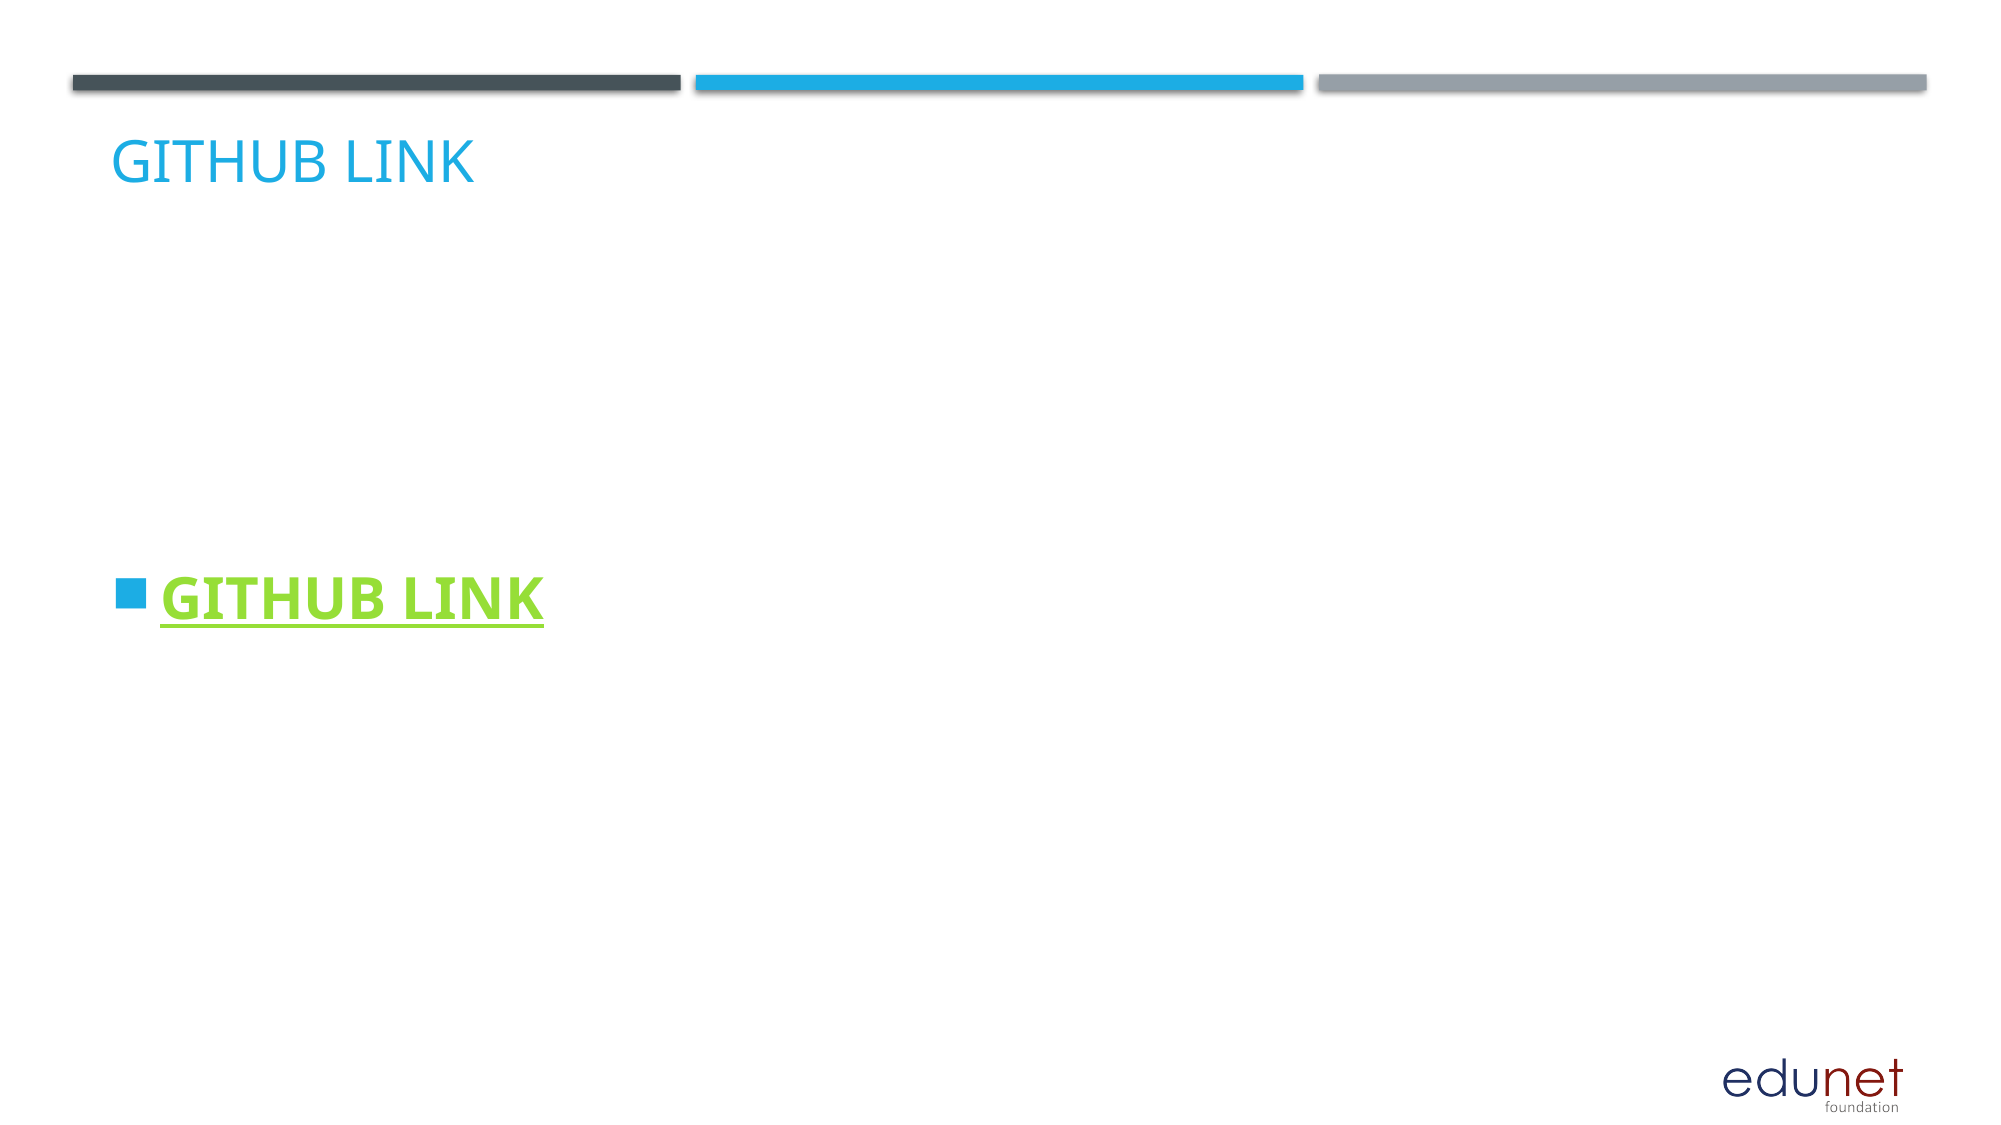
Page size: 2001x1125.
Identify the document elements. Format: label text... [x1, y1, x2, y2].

title GitHub Link [95, 115, 1905, 203]
list GITHUB LINK [95, 213, 1905, 981]
picture [1719, 1056, 1905, 1116]
